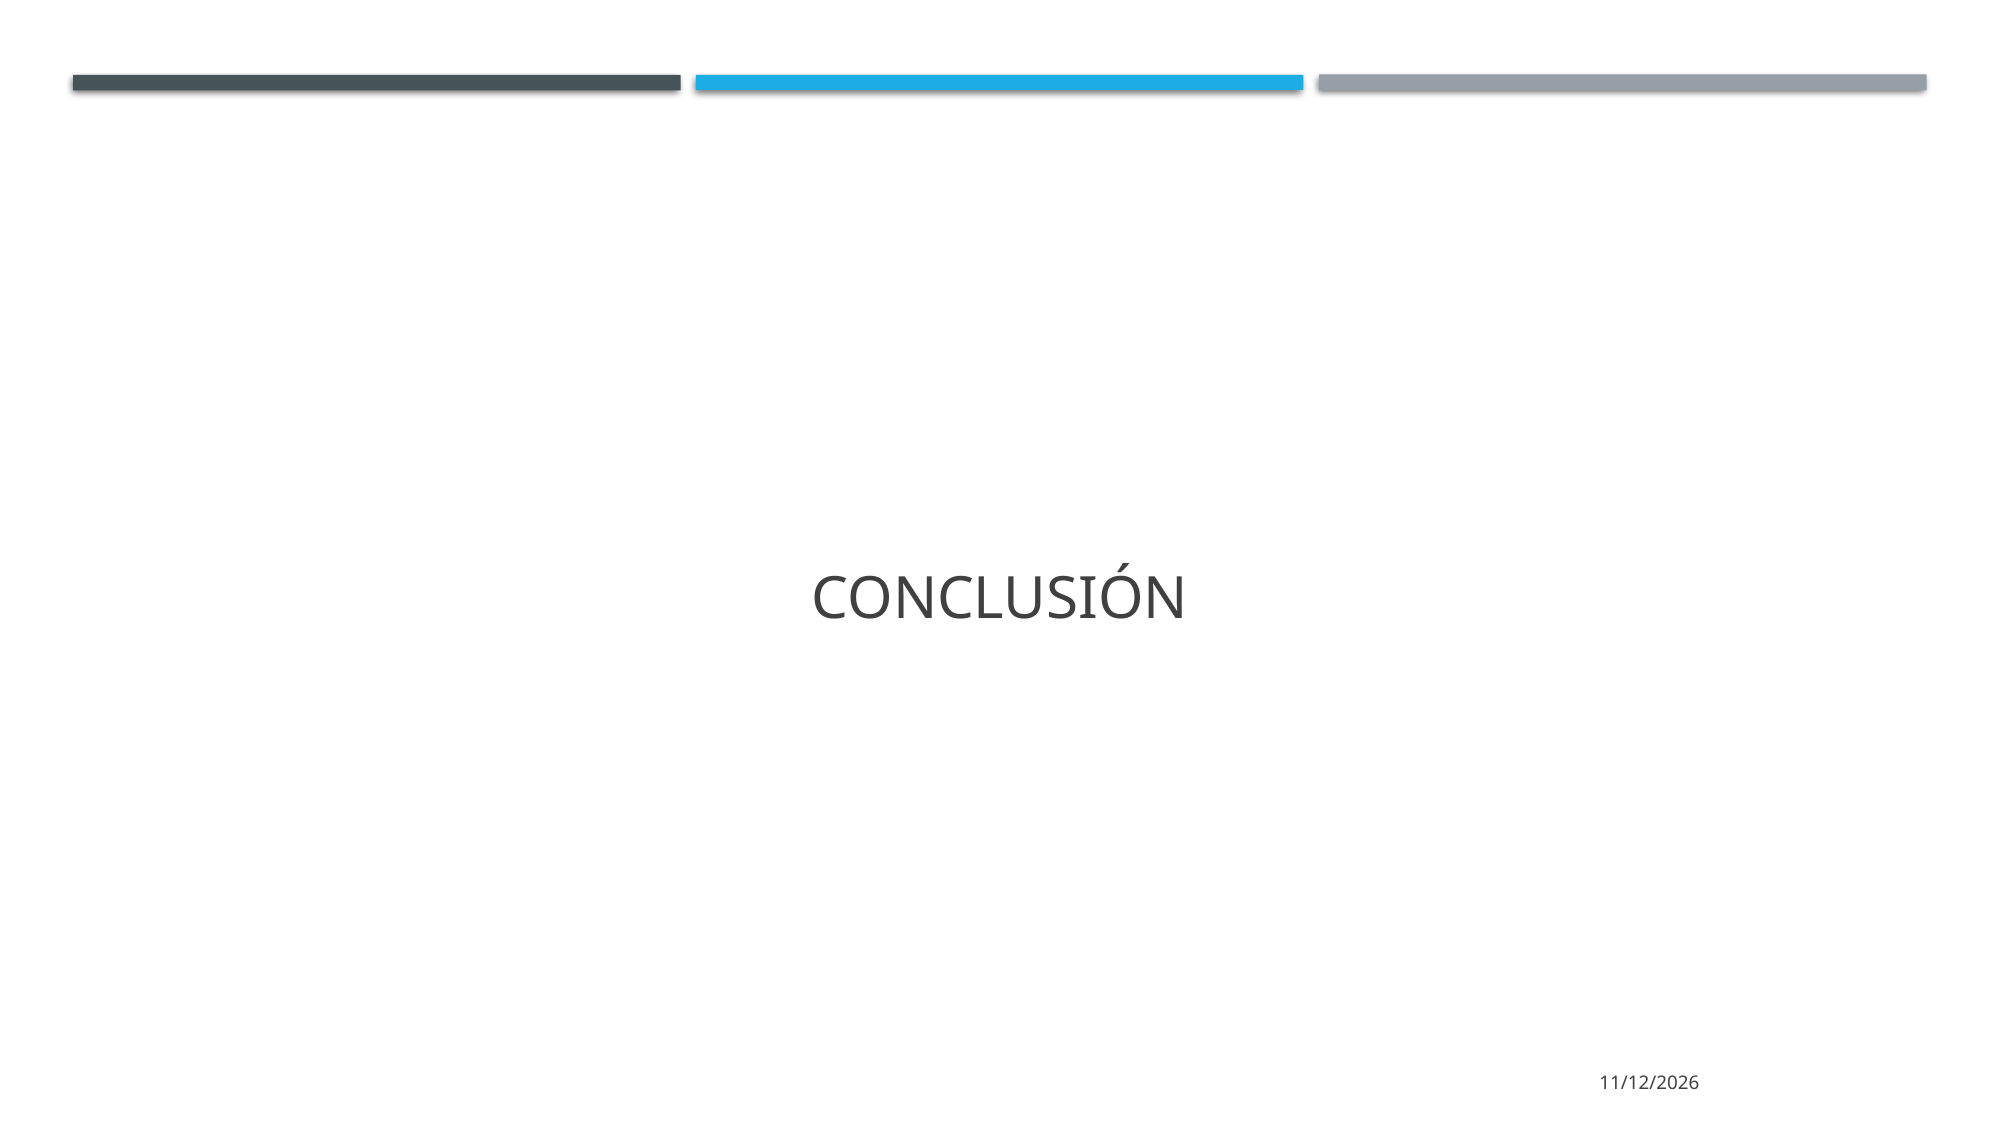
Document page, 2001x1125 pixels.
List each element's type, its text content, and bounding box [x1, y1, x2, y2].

title Conclusión [95, 443, 1905, 639]
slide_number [1247, 1053, 1715, 1114]
